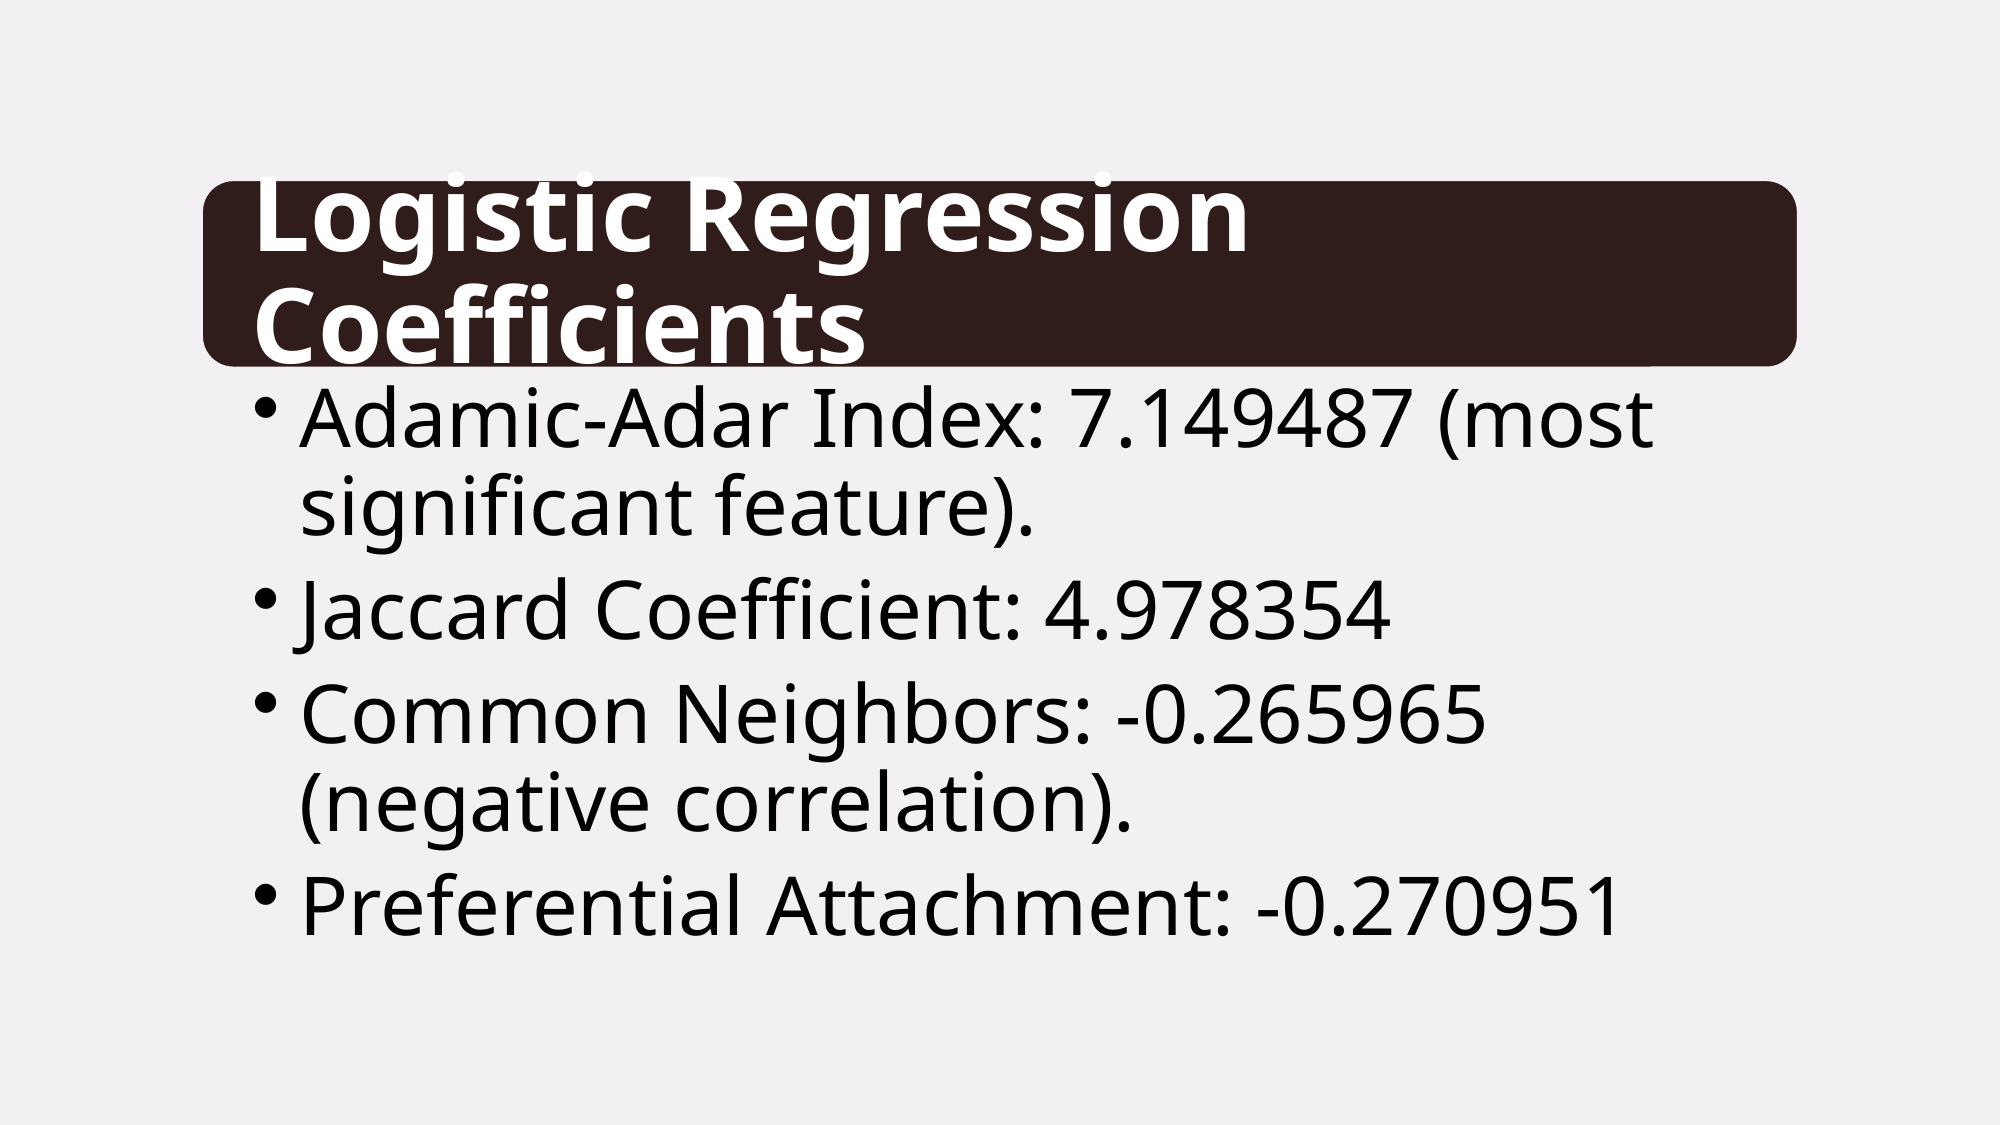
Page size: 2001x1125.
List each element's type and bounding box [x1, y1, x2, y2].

list [201, 172, 1798, 952]
